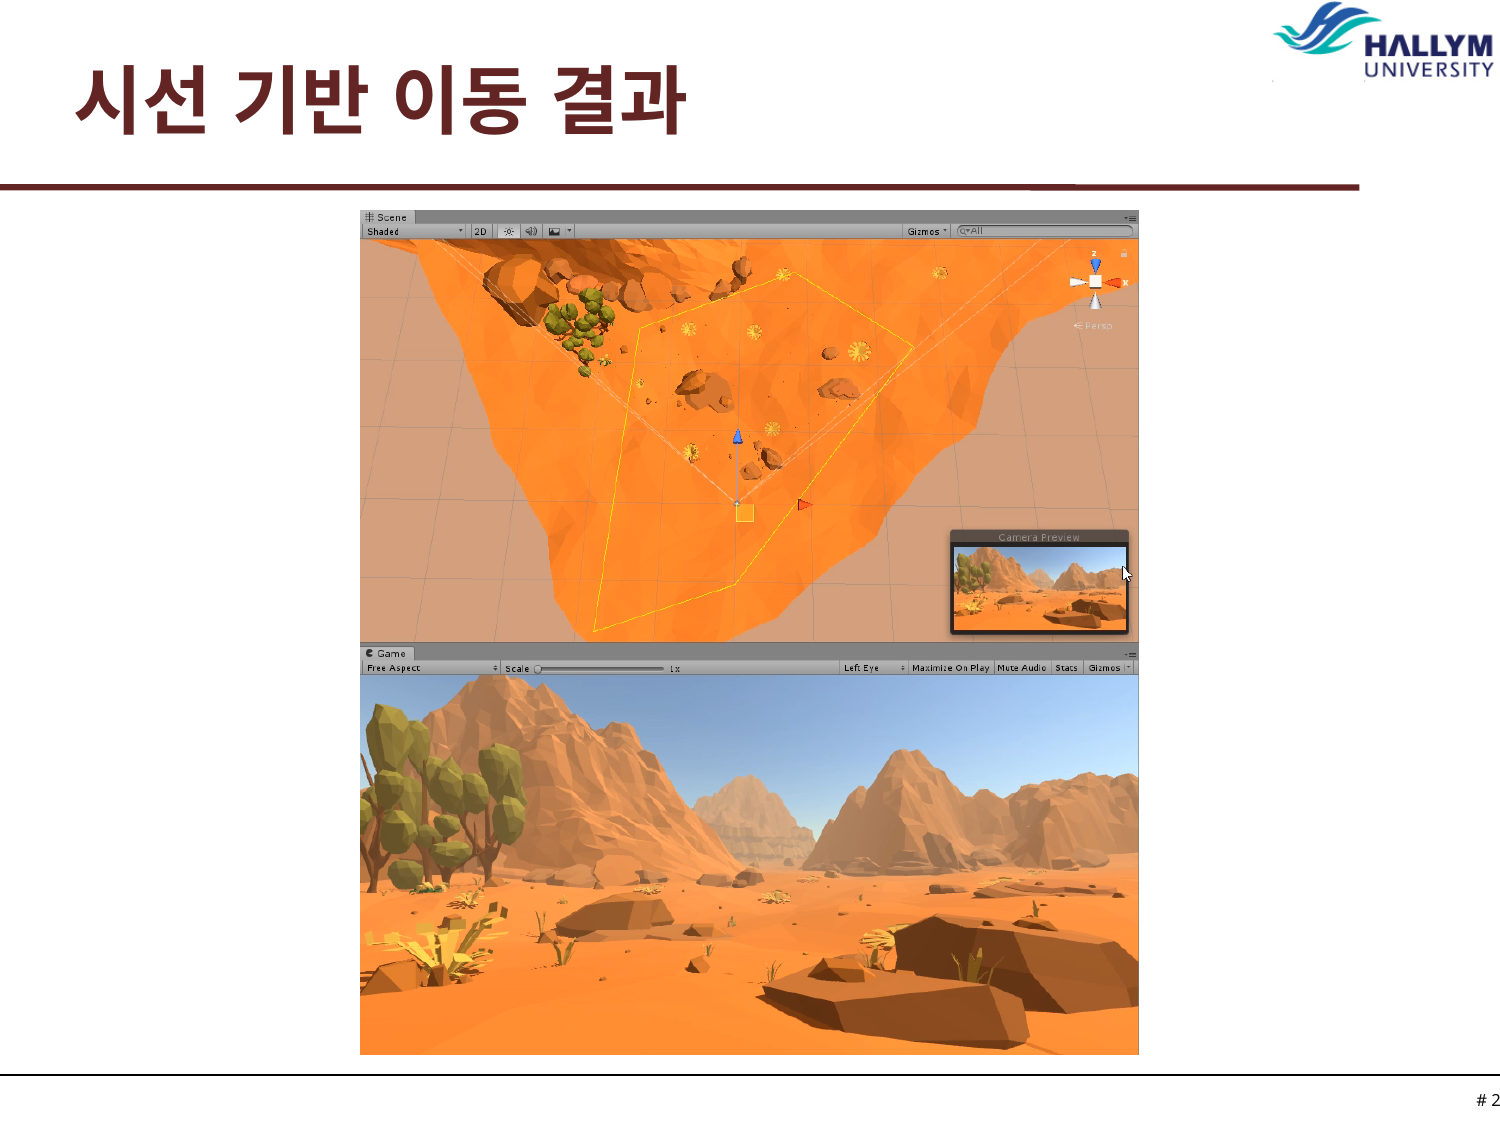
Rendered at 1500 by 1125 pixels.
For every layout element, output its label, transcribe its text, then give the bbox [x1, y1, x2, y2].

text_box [359, 209, 1140, 1056]
picture [1269, 0, 1500, 82]
title 시선 기반 이동 결과 [44, 33, 1395, 164]
